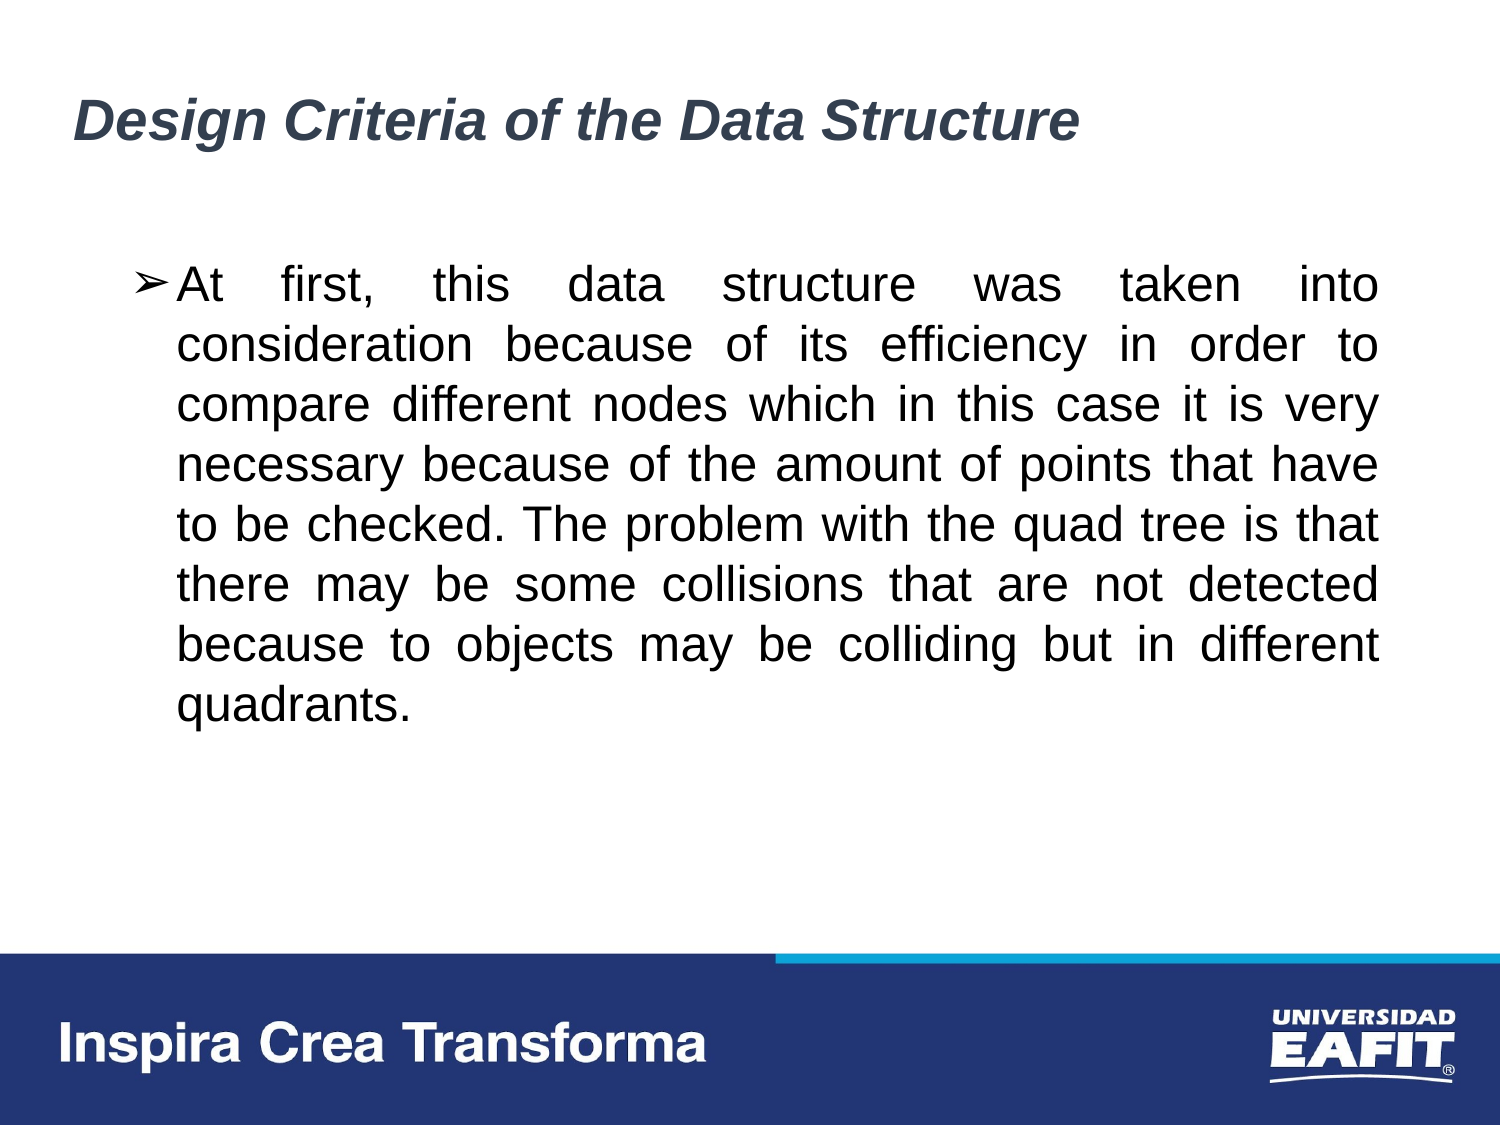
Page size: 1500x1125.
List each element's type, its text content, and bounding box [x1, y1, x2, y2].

text_box Design Criteria of the Data Structure [58, 71, 1353, 172]
text_box At first, this data structure was taken into consideration because of its efficiency in order to compare different nodes which in this case it is very necessary because of the amount of points that have to be checked. The problem with the quad tree is that there may be some collisions that are not detected because to objects may be colliding but in different quadrants. [114, 244, 1395, 691]
picture [0, 0, 1500, 1125]
